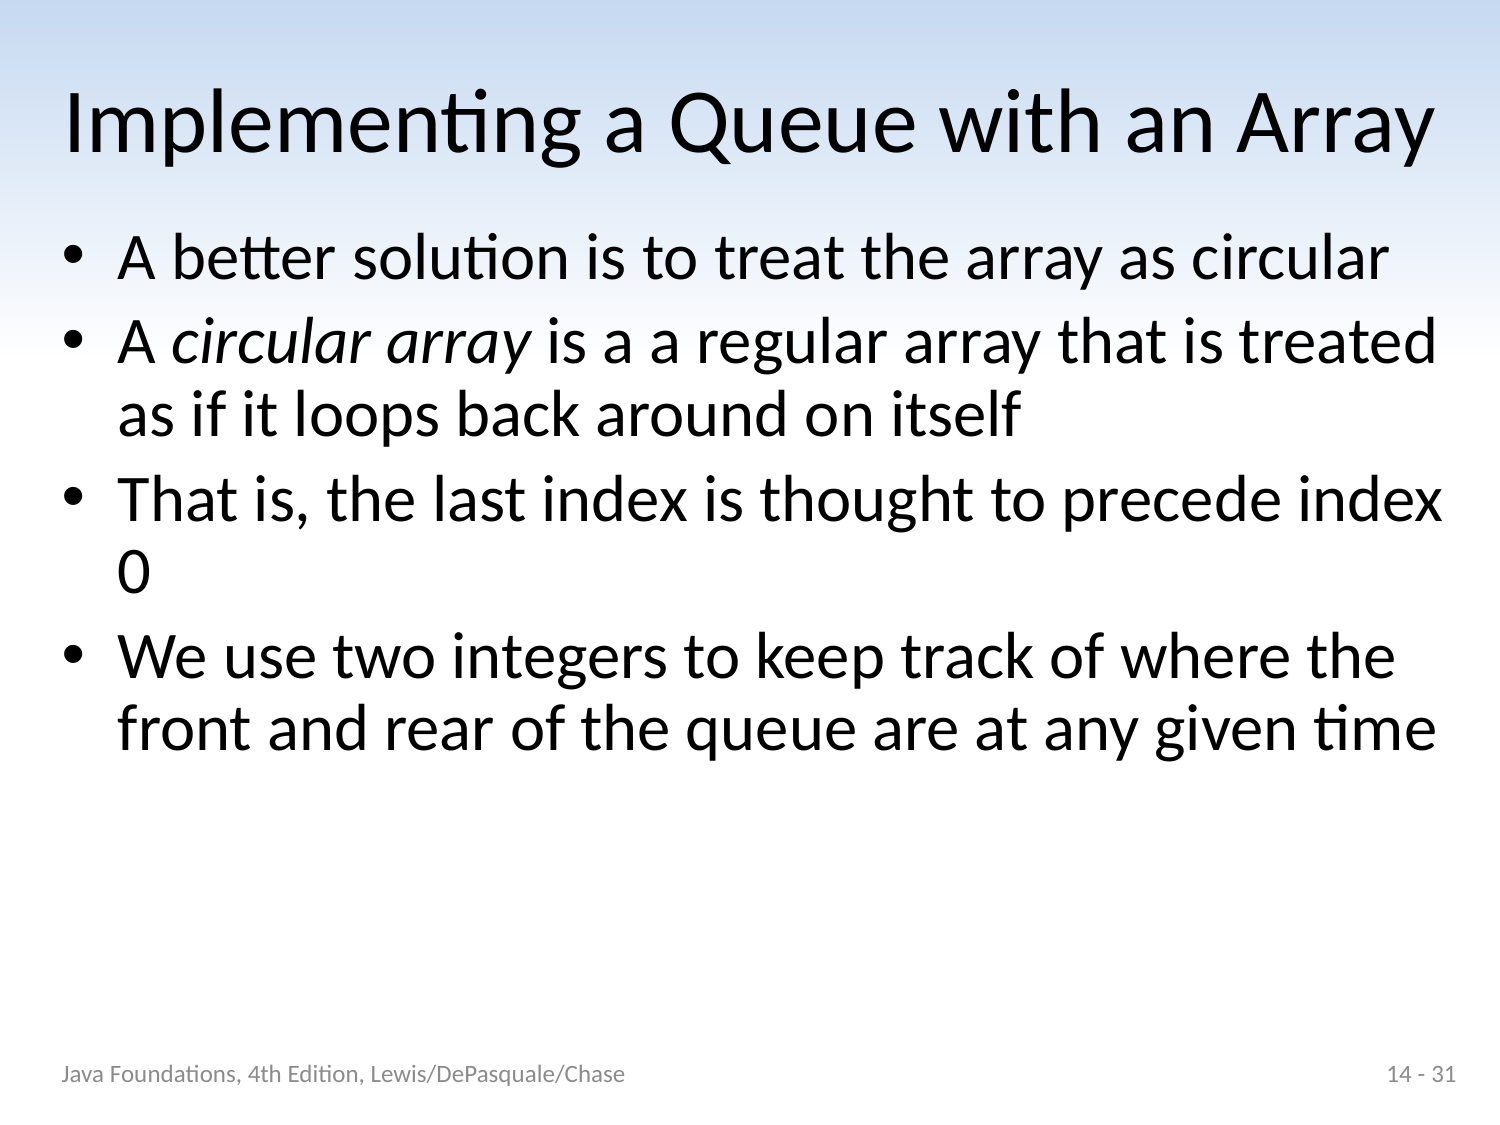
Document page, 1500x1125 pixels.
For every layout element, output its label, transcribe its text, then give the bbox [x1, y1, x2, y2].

slide_number 14 - 31 [1121, 1042, 1472, 1103]
list A better solution is to treat the array as circular A circular array is a a regular array that is treated as if it loops back around on itself That is, the last index is thought to precede index 0 We use two integers to keep track of where the front and rear of the queue are at any given time [46, 205, 1473, 1043]
title Implementing a Queue with an Array [28, 45, 1473, 186]
footer Java Foundations, 4th Edition, Lewis/DePasquale/Chase [46, 1042, 1121, 1103]
